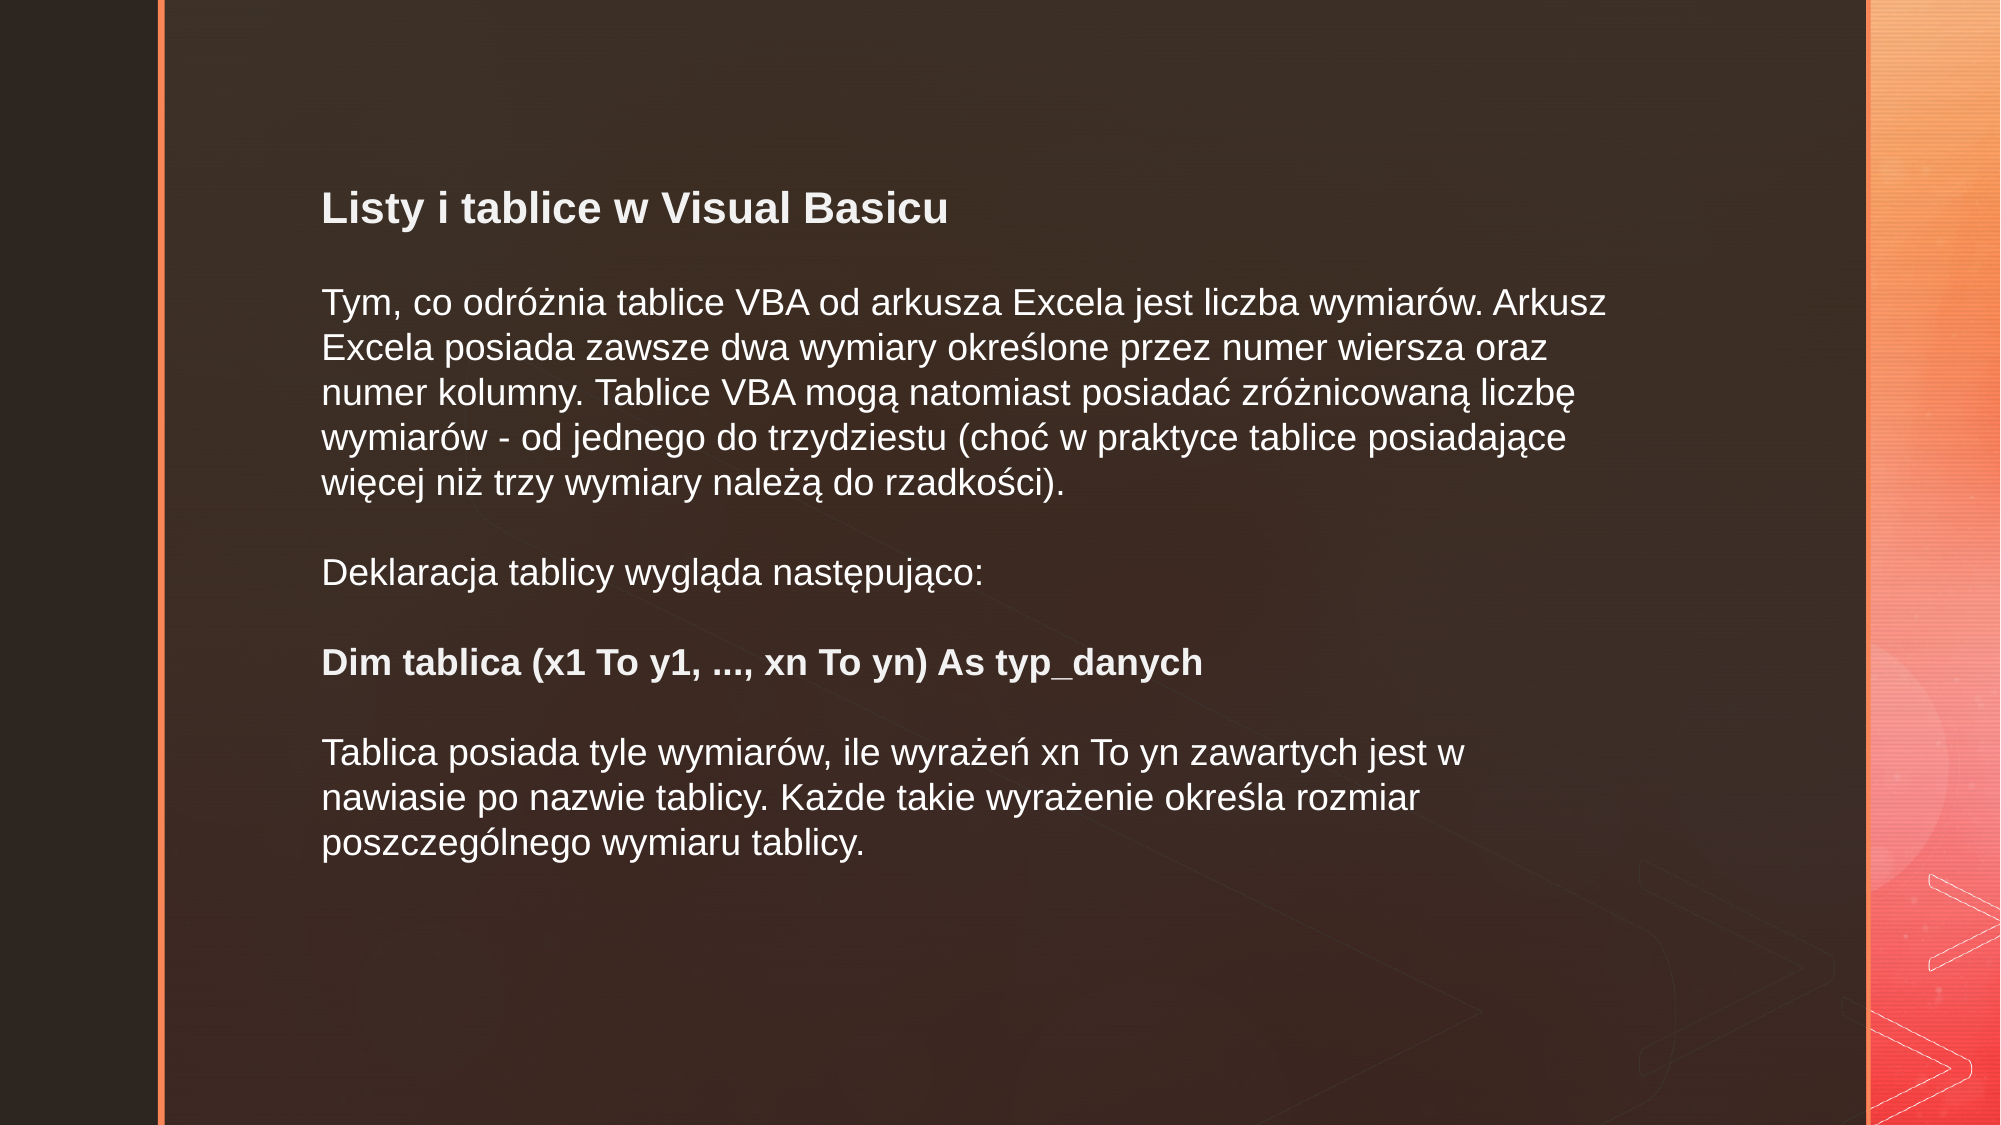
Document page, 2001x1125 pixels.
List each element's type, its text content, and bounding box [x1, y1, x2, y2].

picture [1871, 0, 2001, 1125]
text_box Listy i tablice w Visual Basicu Tym, co odróżnia tablice VBA od arkusza Excela jest liczba wymiarów. Arkusz Excela posiada zawsze dwa wymiary określone przez numer wiersza oraz numer kolumny. Tablice VBA mogą natomiast posiadać zróżnicowaną liczbę wymiarów - od jednego do trzydziestu (choć w praktyce tablice posiadające więcej niż trzy wymiary należą do rzadkości). Deklaracja tablicy wygląda następująco: Dim tablica (x1 To y1, ..., xn To yn) As typ_danych Tablica posiada tyle wymiarów, ile wyrażeń xn To yn zawartych jest w nawiasie po nazwie tablicy. Każde takie wyrażenie określa rozmiar poszczególnego wymiaru tablicy. [306, 171, 1630, 871]
